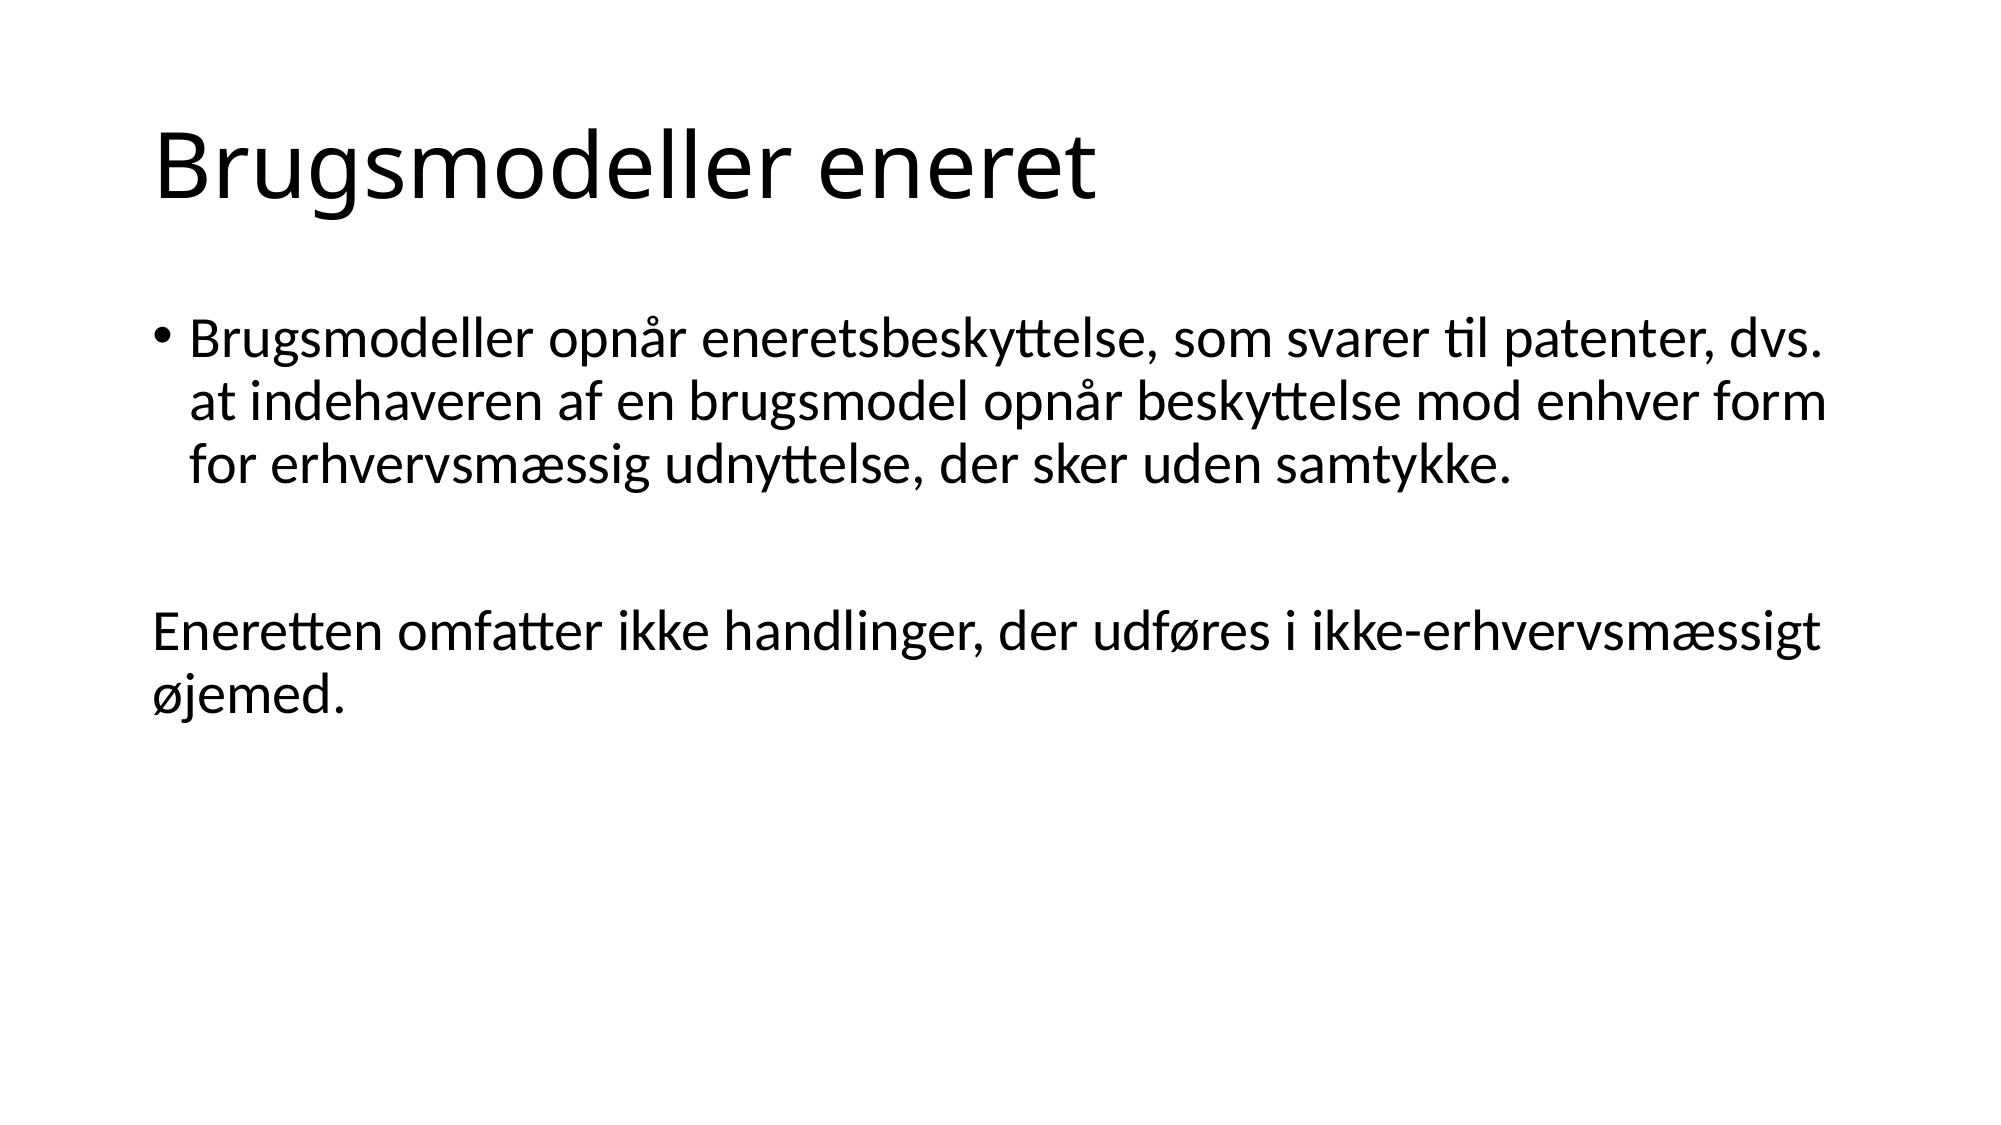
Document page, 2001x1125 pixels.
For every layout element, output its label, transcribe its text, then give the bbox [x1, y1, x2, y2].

list Brugsmodeller opnår eneretsbeskyttelse, som svarer til patenter, dvs. at indehaveren af en brugsmodel opnår beskyttelse mod enhver form for erhvervsmæssig udnyttelse, der sker uden samtykke. Eneretten omfatter ikke handlinger, der udføres i ikke-erhvervsmæssigt øjemed. [137, 299, 1863, 1014]
title Brugsmodeller eneret [137, 59, 1863, 278]
